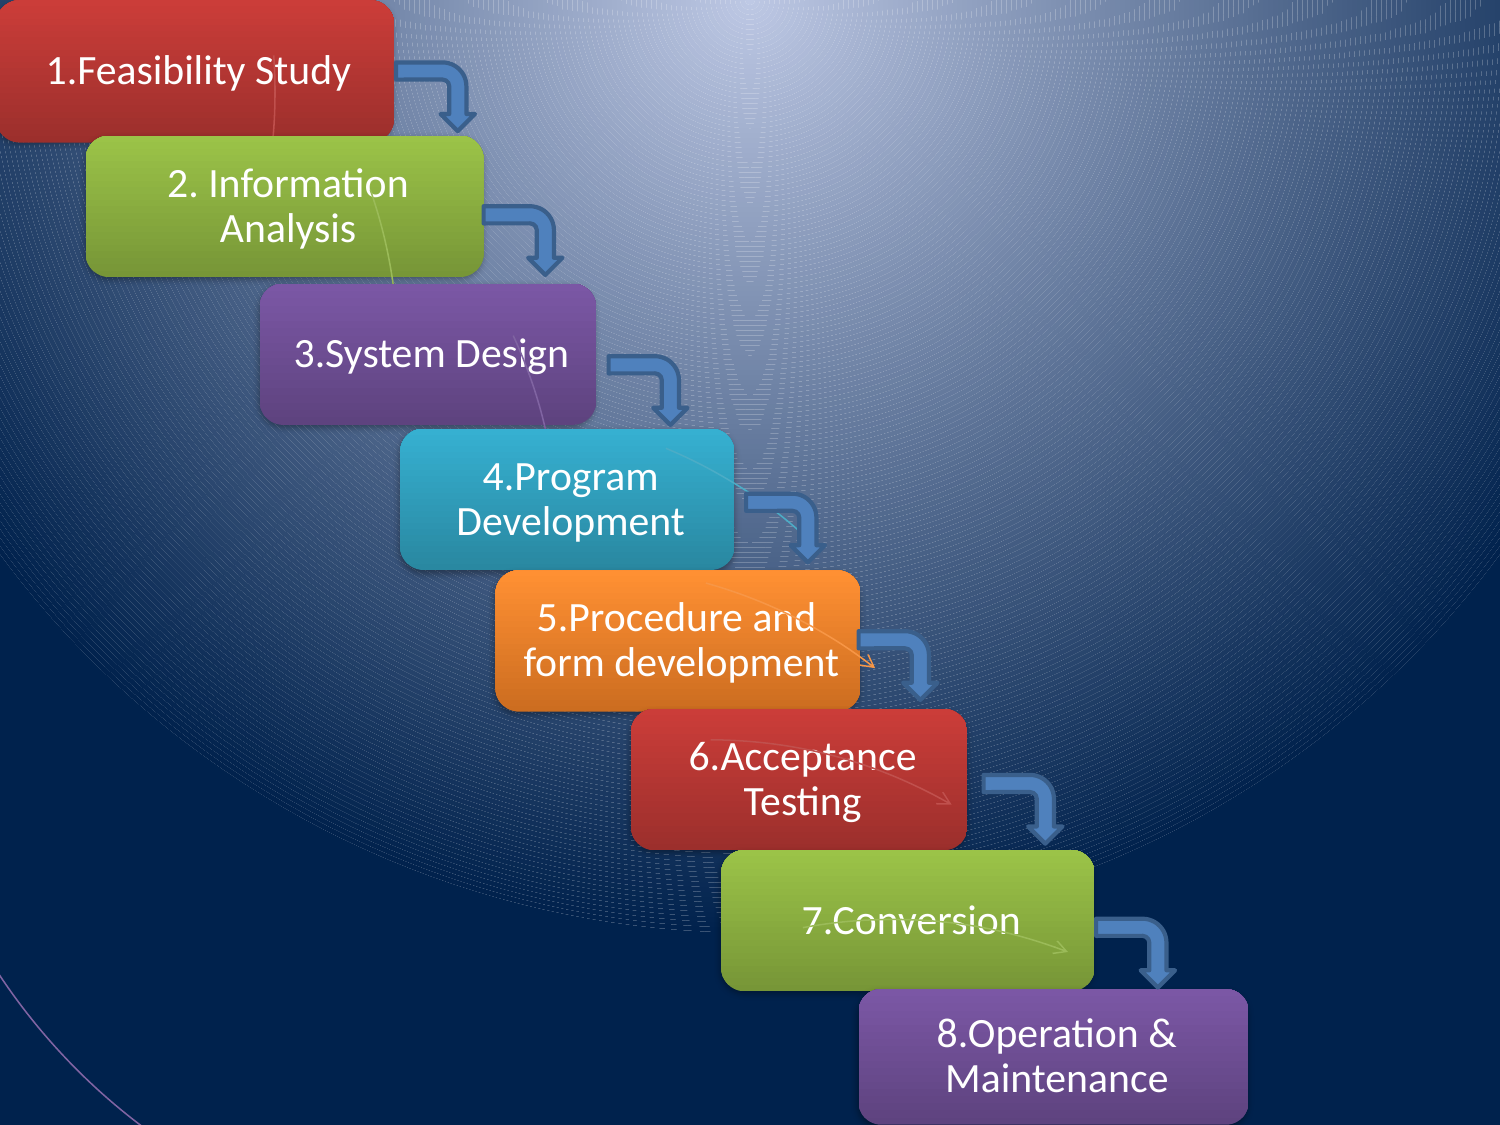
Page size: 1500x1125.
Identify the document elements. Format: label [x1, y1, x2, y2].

text_box [0, 0, 1497, 1125]
